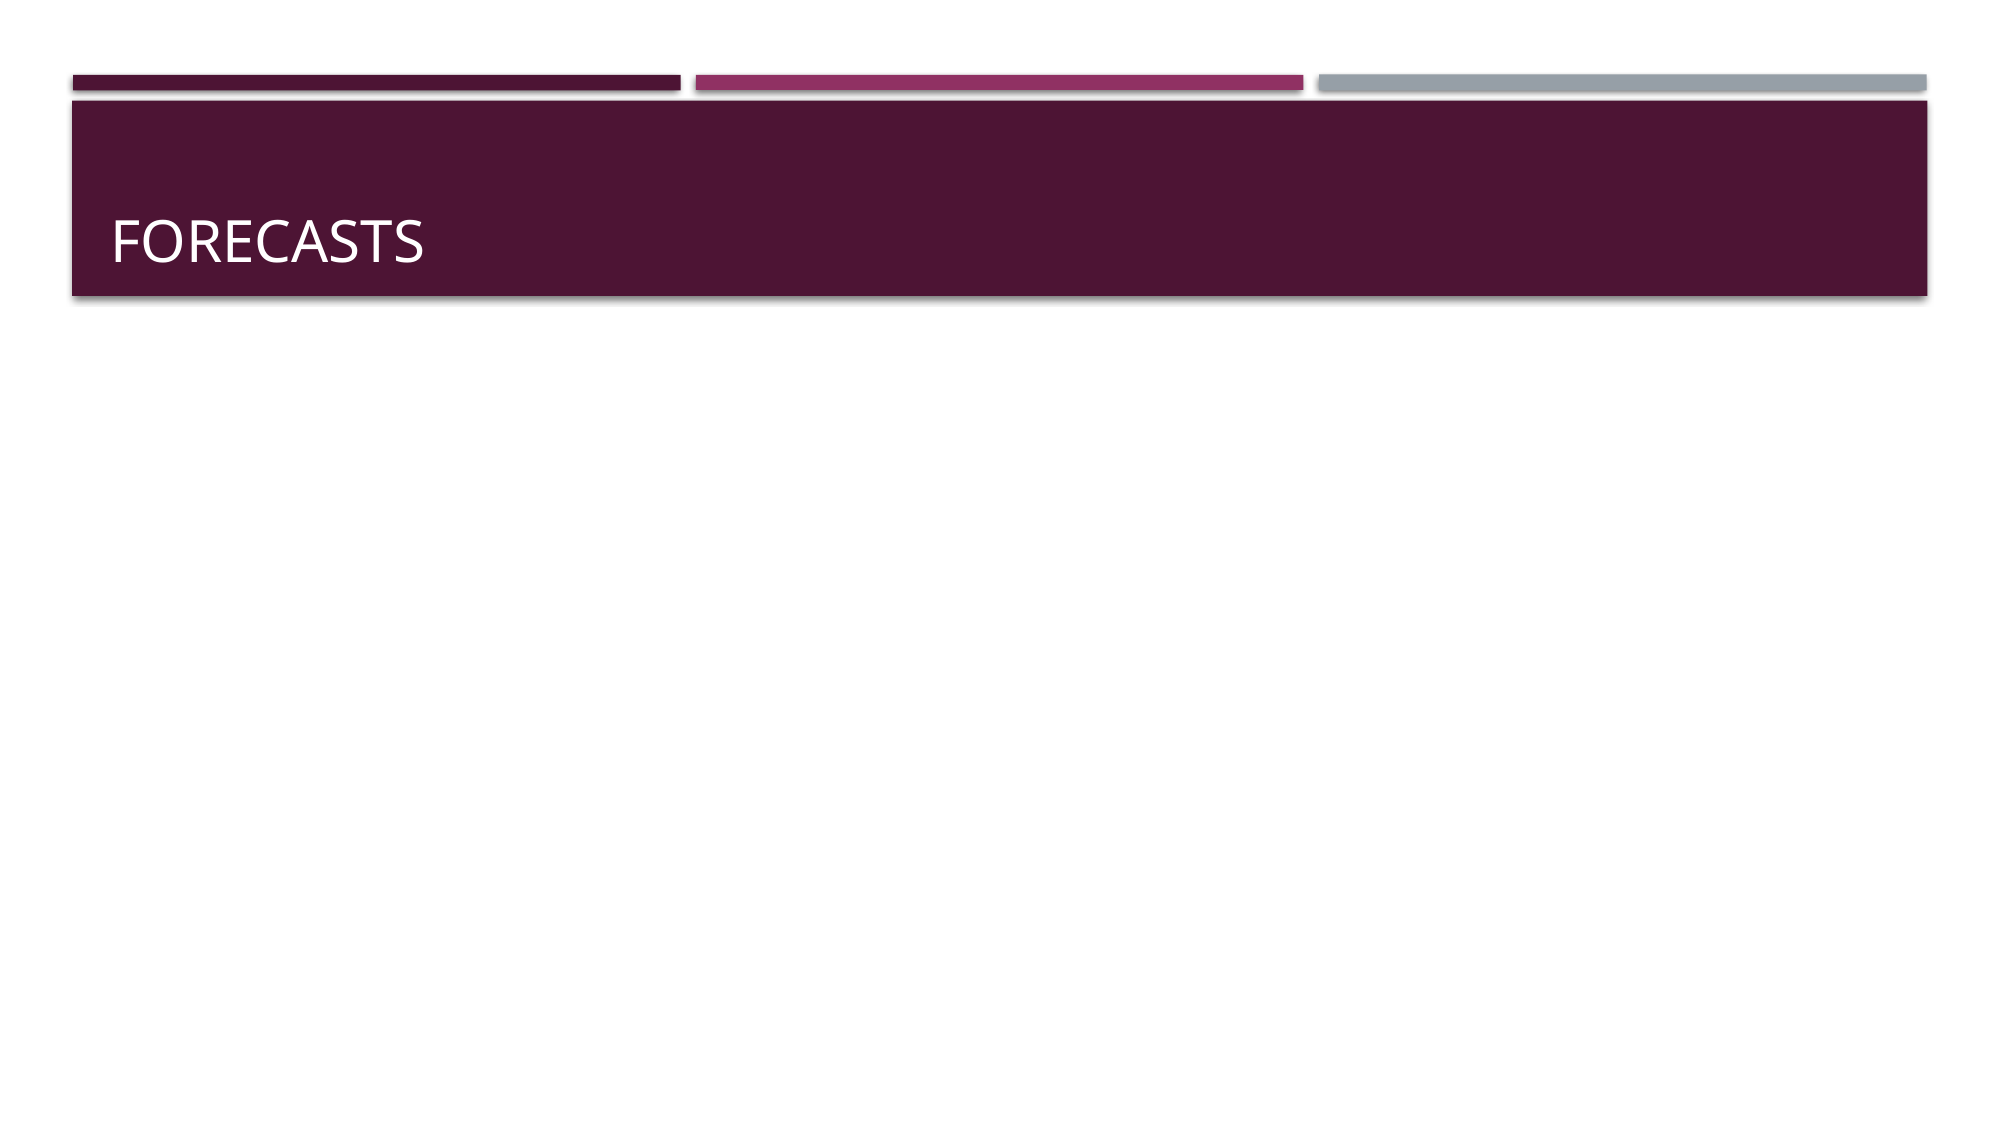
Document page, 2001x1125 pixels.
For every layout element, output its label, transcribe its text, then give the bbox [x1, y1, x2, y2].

title Forecasts [95, 115, 1905, 282]
